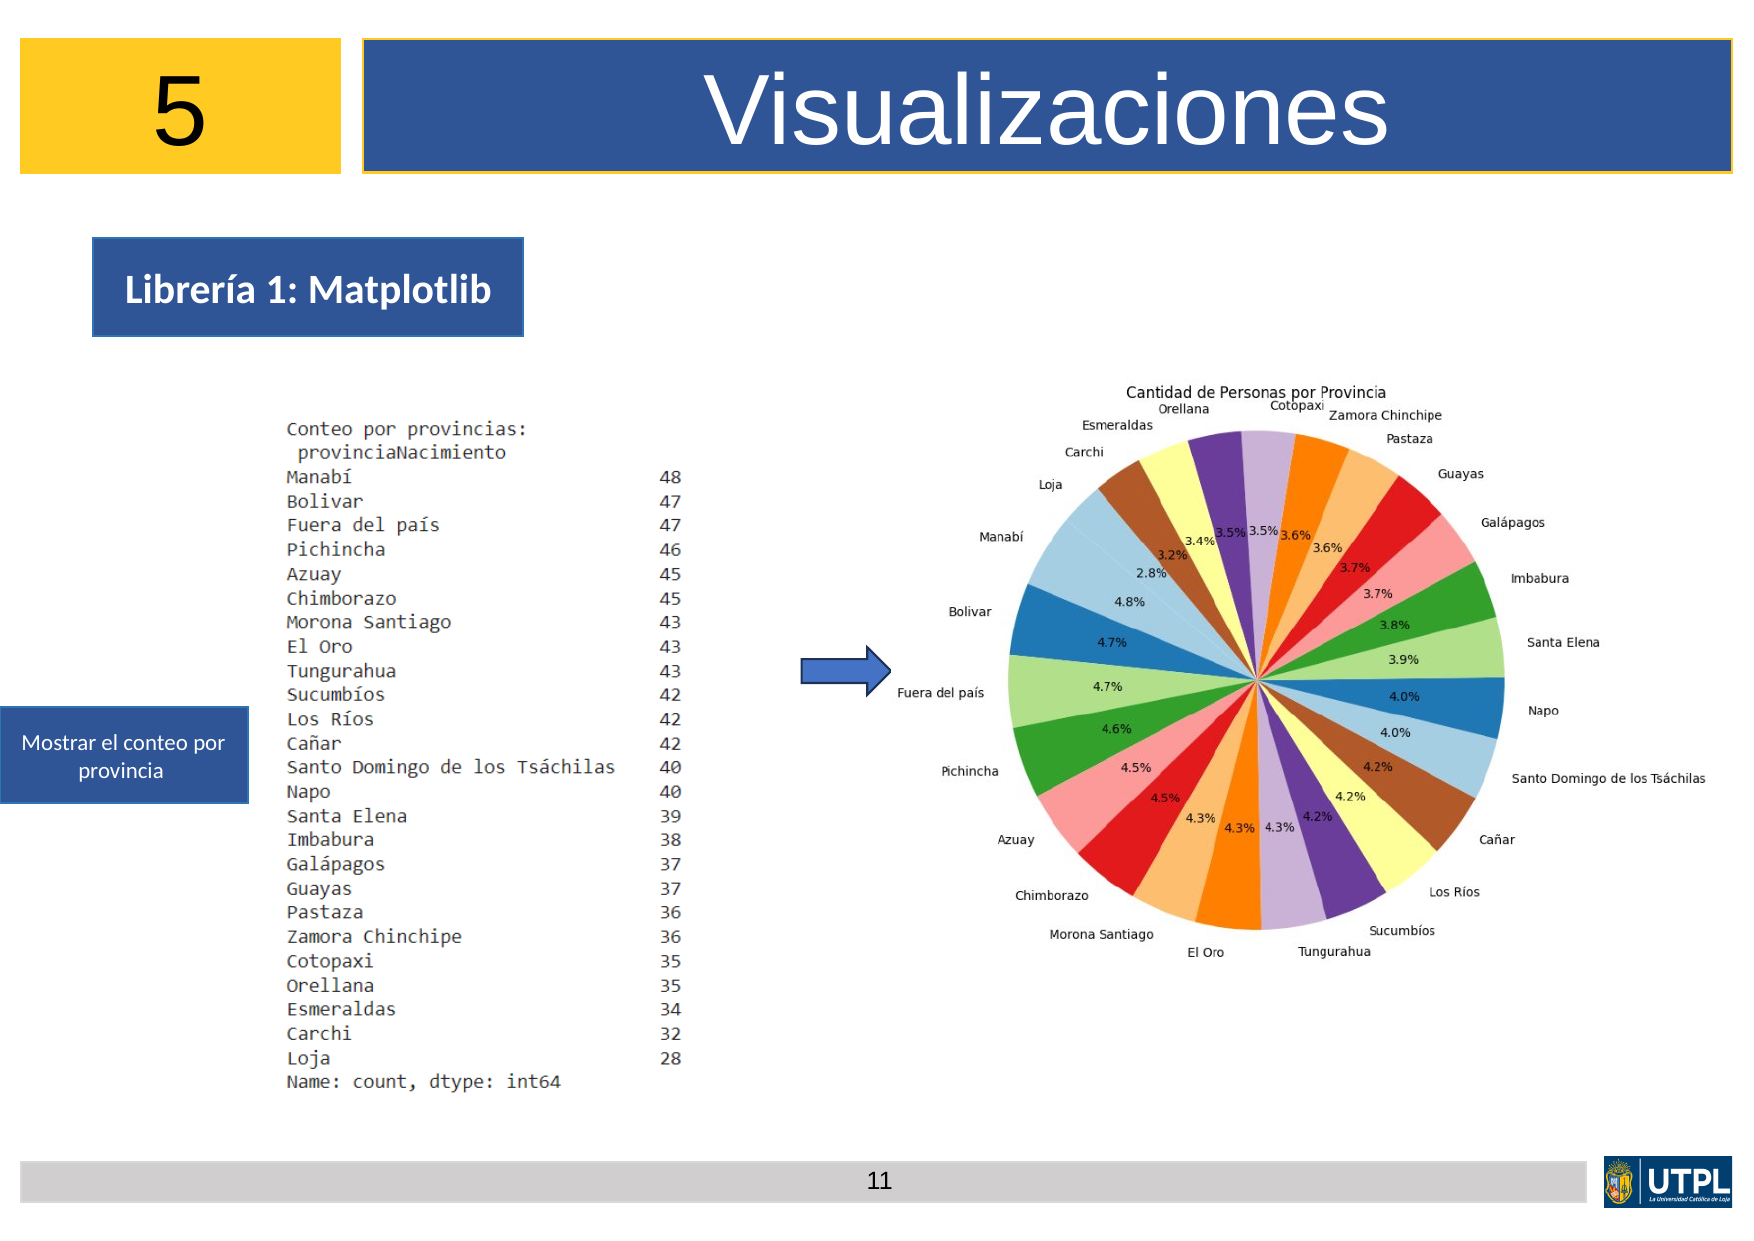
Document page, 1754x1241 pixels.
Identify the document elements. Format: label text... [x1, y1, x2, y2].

text_box 5 [20, 38, 341, 174]
text_box Visualizaciones [206, 37, 1754, 173]
picture [275, 413, 774, 1098]
text_box Mostrar el conteo por provincia [0, 706, 249, 804]
picture [891, 371, 1754, 973]
text_box [800, 644, 891, 698]
picture [1604, 1156, 1733, 1208]
text_box 11 [851, 1156, 922, 1202]
text_box [20, 1161, 1587, 1203]
text_box Librería 1: Matplotlib [92, 237, 524, 337]
